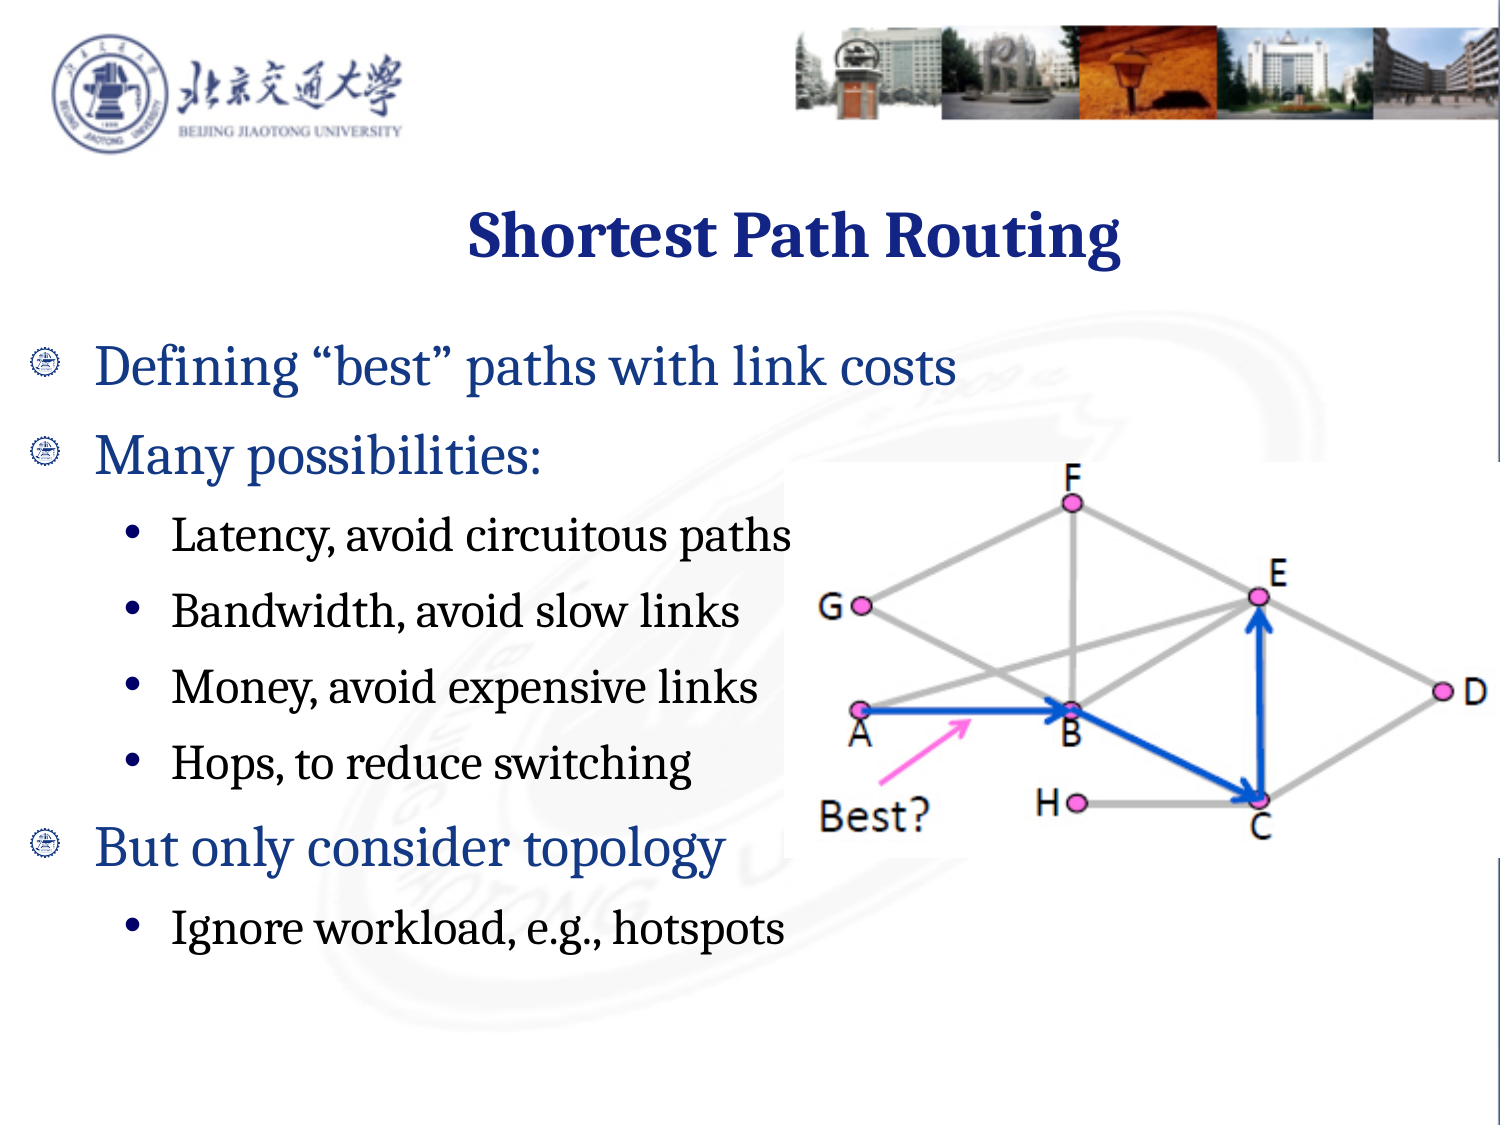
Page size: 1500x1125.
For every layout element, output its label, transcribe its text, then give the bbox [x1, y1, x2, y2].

text_box Shortest Path Routing [230, 183, 1362, 278]
text_box Defining “best” paths with link costs Many possibilities: Latency, avoid circuitous paths Bandwidth, avoid slow links Money, avoid expensive links Hops, to reduce switching But only consider topology Ignore workload, e.g., hotspots [5, 312, 1425, 1025]
picture [0, 0, 1500, 1125]
